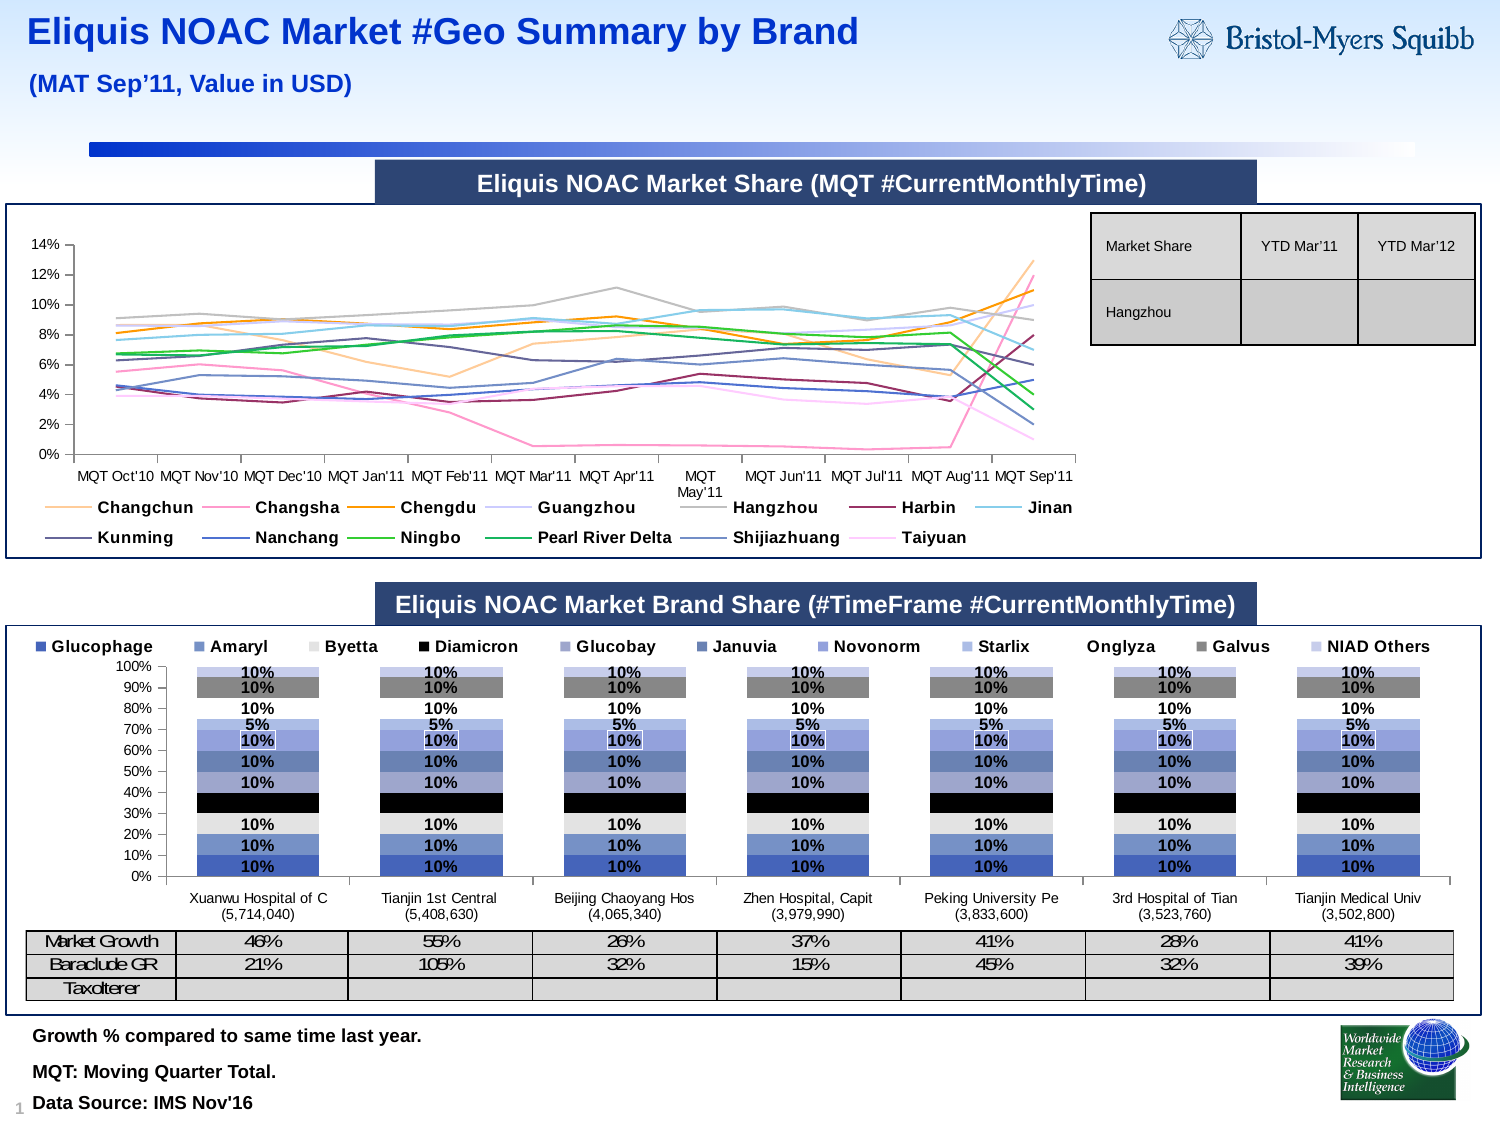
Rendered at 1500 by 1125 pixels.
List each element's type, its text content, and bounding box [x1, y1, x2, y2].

text_box Eliquis NOAC Market Brand Share (#TimeFrame #CurrentMonthlyTime) [375, 582, 1257, 625]
chart [0, 626, 1468, 930]
text_box Eliquis NOAC Market Share (MQT #CurrentMonthlyTime) [374, 159, 1257, 205]
table_cell [1469, 280, 1474, 344]
text_box Eliquis NOAC Market #Geo Summary by Brand [12, 0, 1299, 111]
text_box [6, 203, 1482, 559]
text_box Growth % compared to same time last year. [24, 1018, 486, 1054]
text_box Data Source: IMS Nov'16 [24, 1082, 1176, 1121]
text_box [6, 625, 1482, 1015]
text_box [25, 938, 1456, 1003]
chart [25, 213, 1464, 565]
text_box (MAT Sep’11, Value in USD) [14, 59, 1413, 138]
table_header YTD Mar’12 [1466, 214, 1474, 279]
text_box MQT: Moving Quarter Total. [24, 1057, 303, 1090]
picture [1299, 9, 1485, 65]
